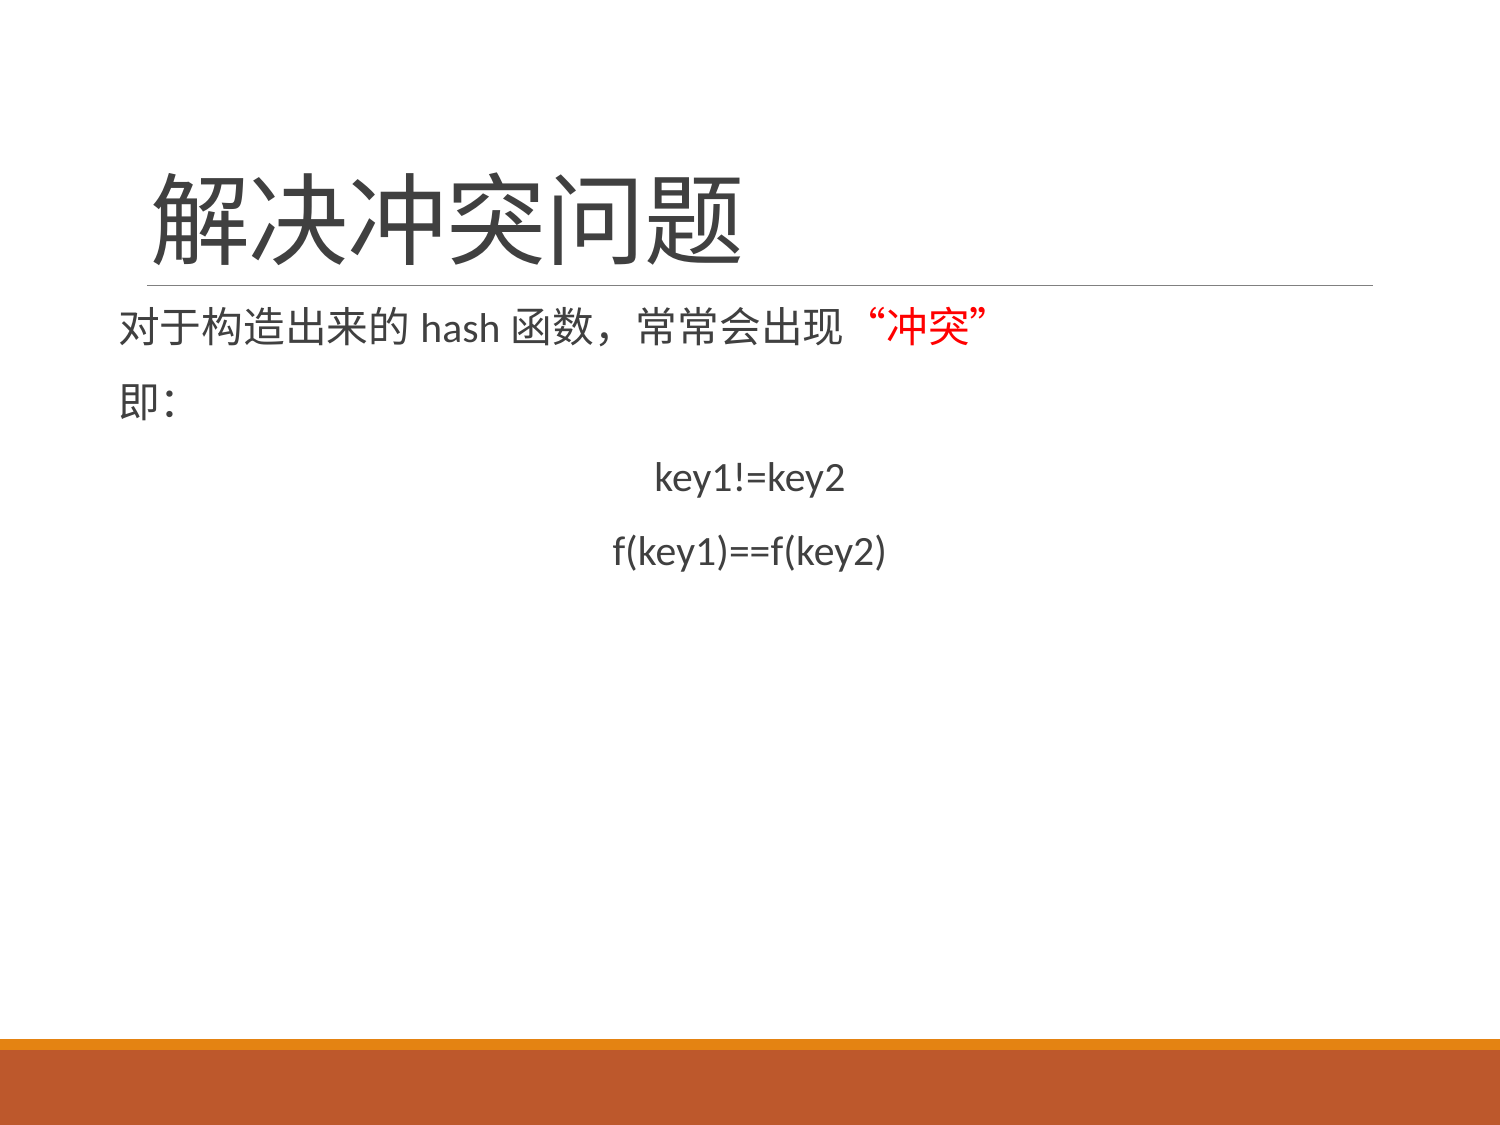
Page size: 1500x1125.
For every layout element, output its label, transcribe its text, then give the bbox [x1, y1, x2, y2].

title 解决冲突问题 [135, 47, 1373, 285]
list 对于构造出来的hash函数，常常会出现“冲突” 即： key1!=key2 f(key1)==f(key2) [103, 299, 1397, 651]
